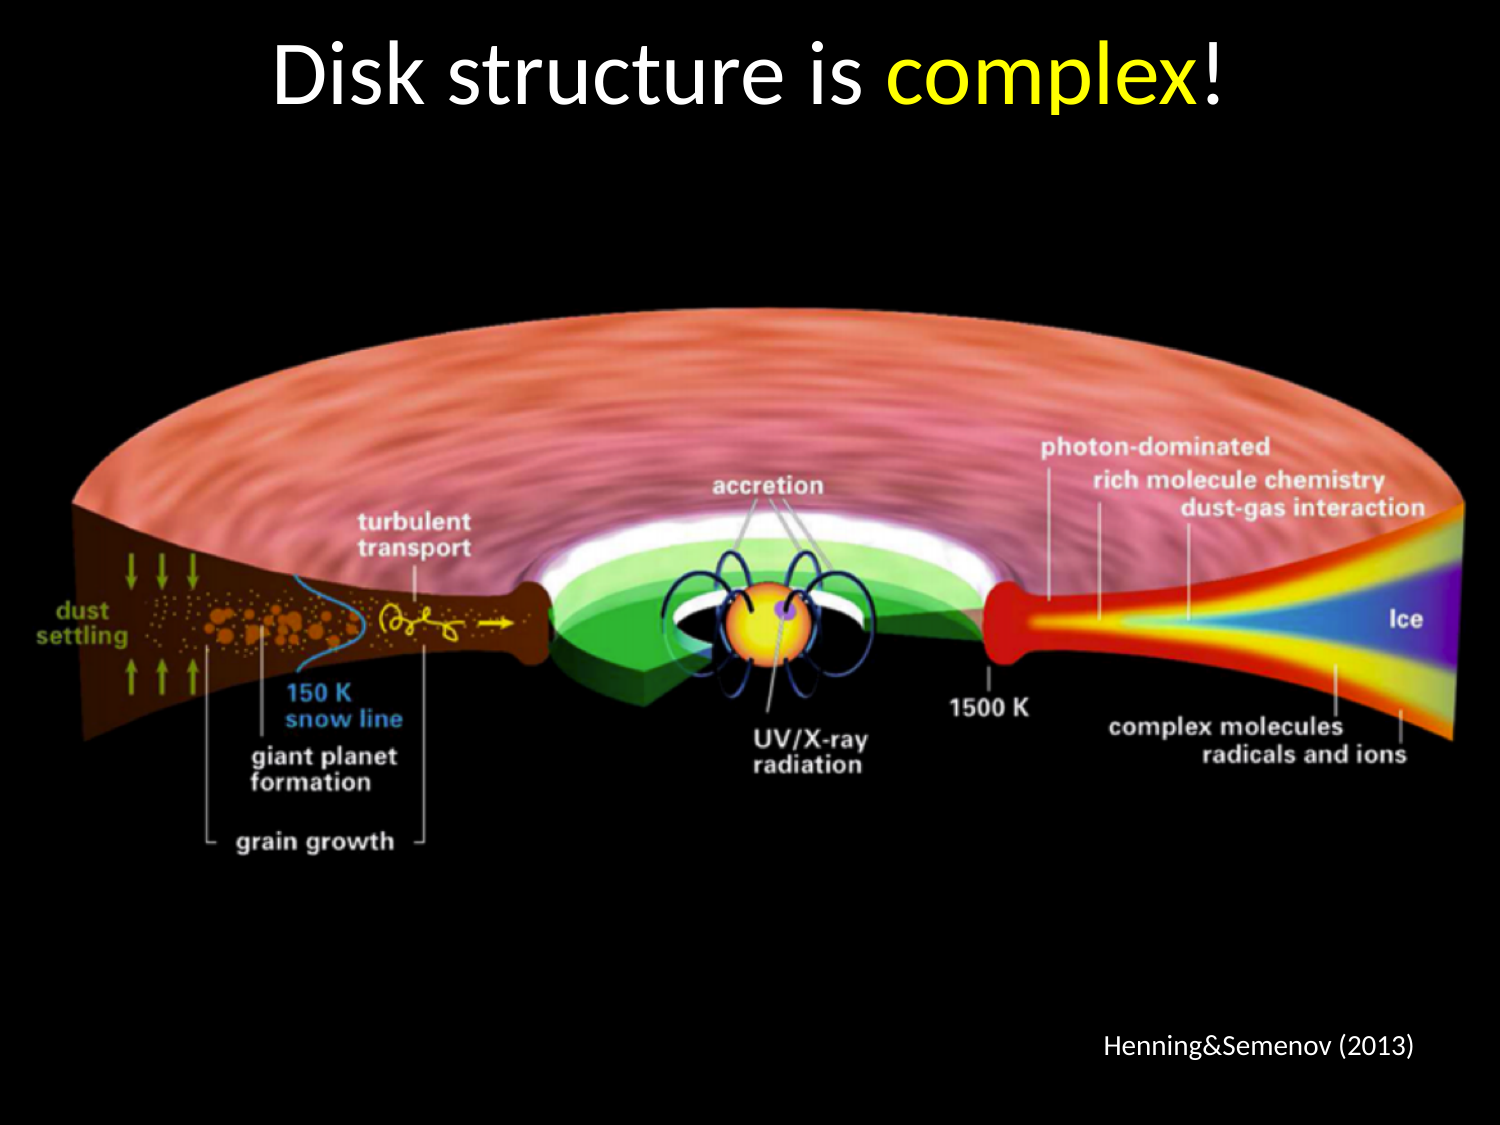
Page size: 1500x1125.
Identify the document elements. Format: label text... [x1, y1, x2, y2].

text_box Henning&Semenov (2013) [1088, 1018, 1498, 1069]
picture [25, 114, 1498, 962]
title Disk structure is complex! [75, 0, 1425, 113]
